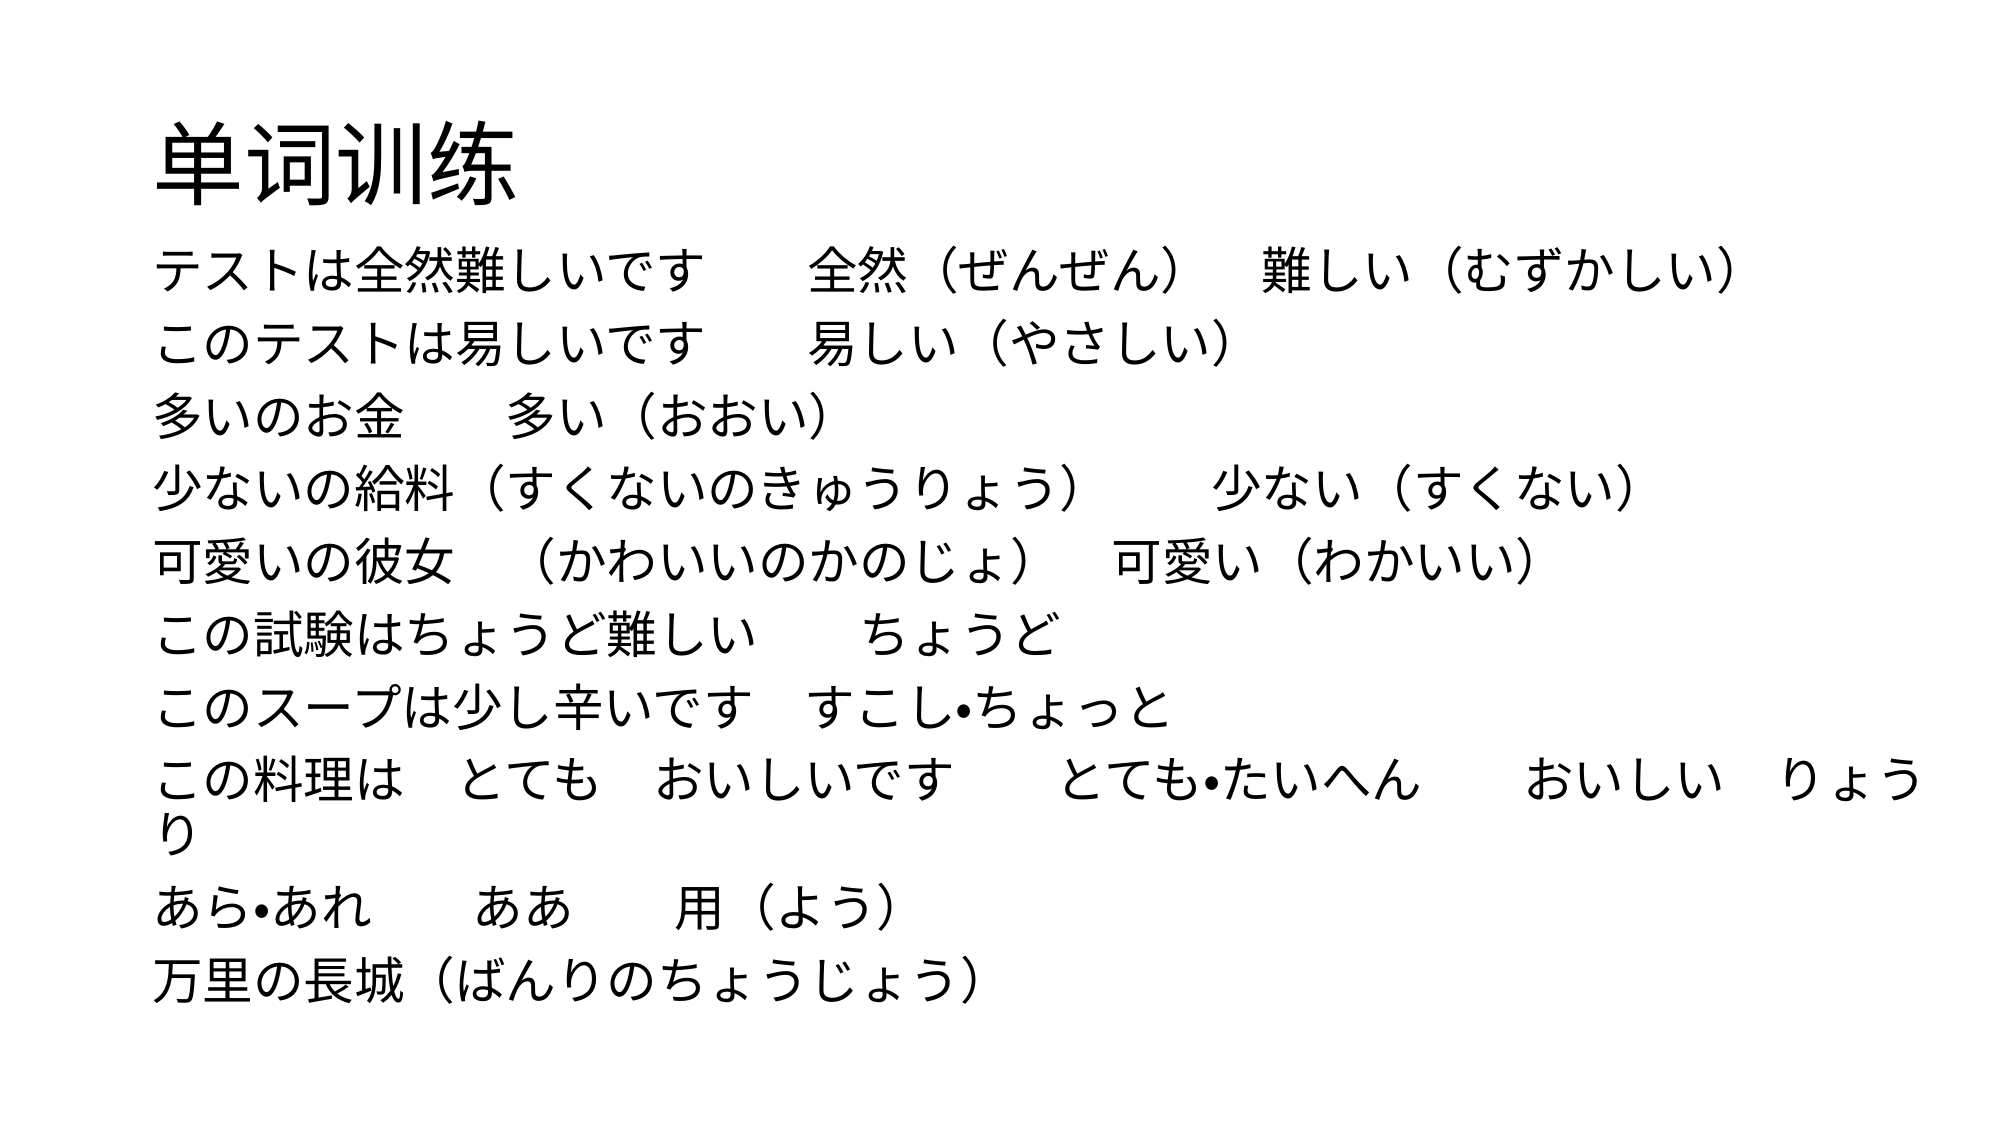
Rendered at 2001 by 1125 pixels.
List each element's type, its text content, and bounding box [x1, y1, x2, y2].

title 单词训练 [137, 59, 1863, 238]
list テストは全然難しいです 全然（ぜんぜん） 難しい（むずかしい） このテストは易しいです 易しい（やさしい） 多いのお金 多い（おおい） 少ないの給料（すくないのきゅうりょう） 少ない（すくない） 可愛いの彼女 （かわいいのかのじょ） 可愛い（わかいい） この試験はちょうど難しい ちょうど このスープは少し辛いです すこし・ちょっと この料理は とても おいしいです とても・たいへん おいしい りょうり あら・あれ ああ 用（よう） 万里の長城（ばんりのちょうじょう） [137, 238, 1972, 1108]
